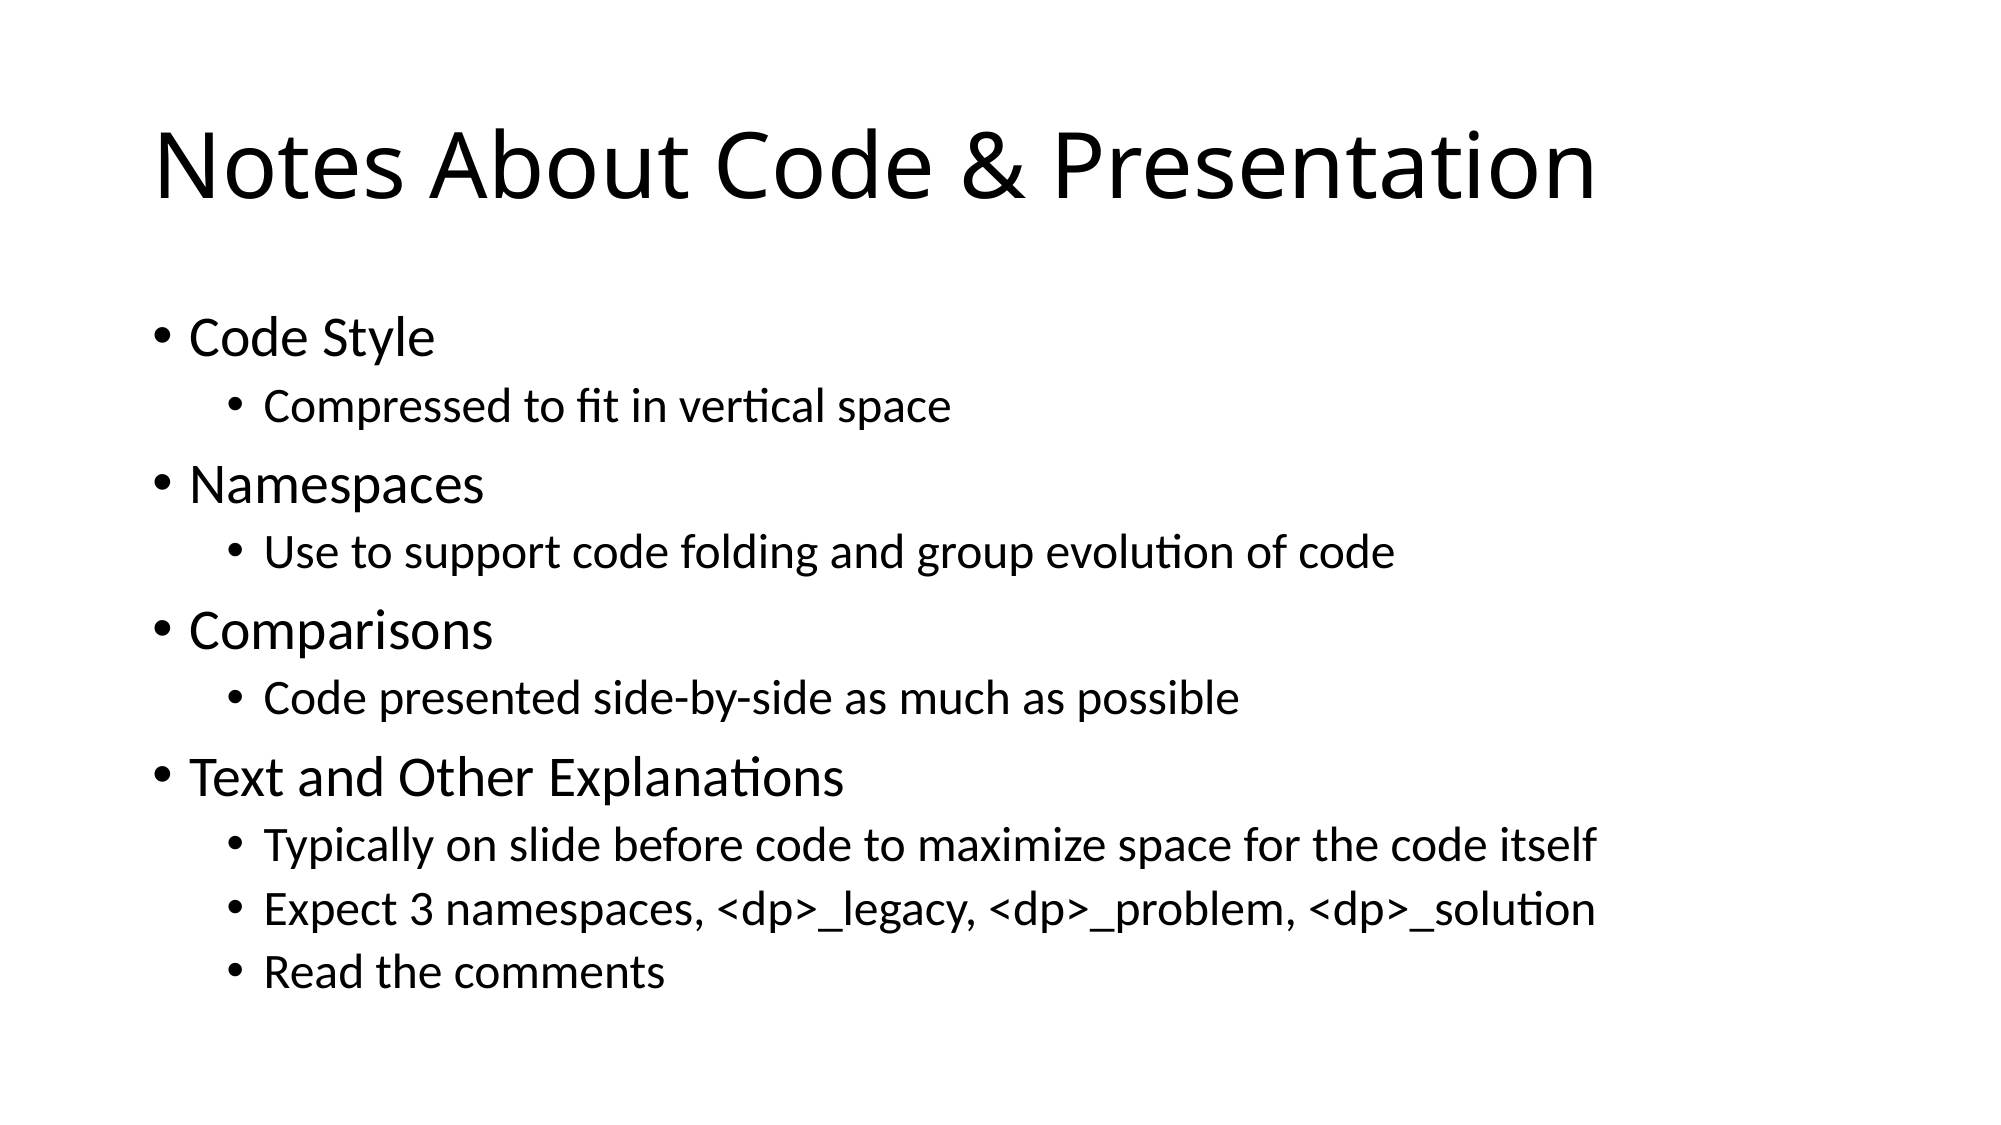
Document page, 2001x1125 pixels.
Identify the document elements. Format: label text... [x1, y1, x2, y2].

list Code Style Compressed to fit in vertical space Namespaces Use to support code folding and group evolution of code Comparisons Code presented side-by-side as much as possible Text and Other Explanations Typically on slide before code to maximize space for the code itself Expect 3 namespaces, <dp>_legacy, <dp>_problem, <dp>_solution Read the comments [137, 299, 1863, 1014]
title Notes About Code & Presentation [137, 59, 1863, 278]
